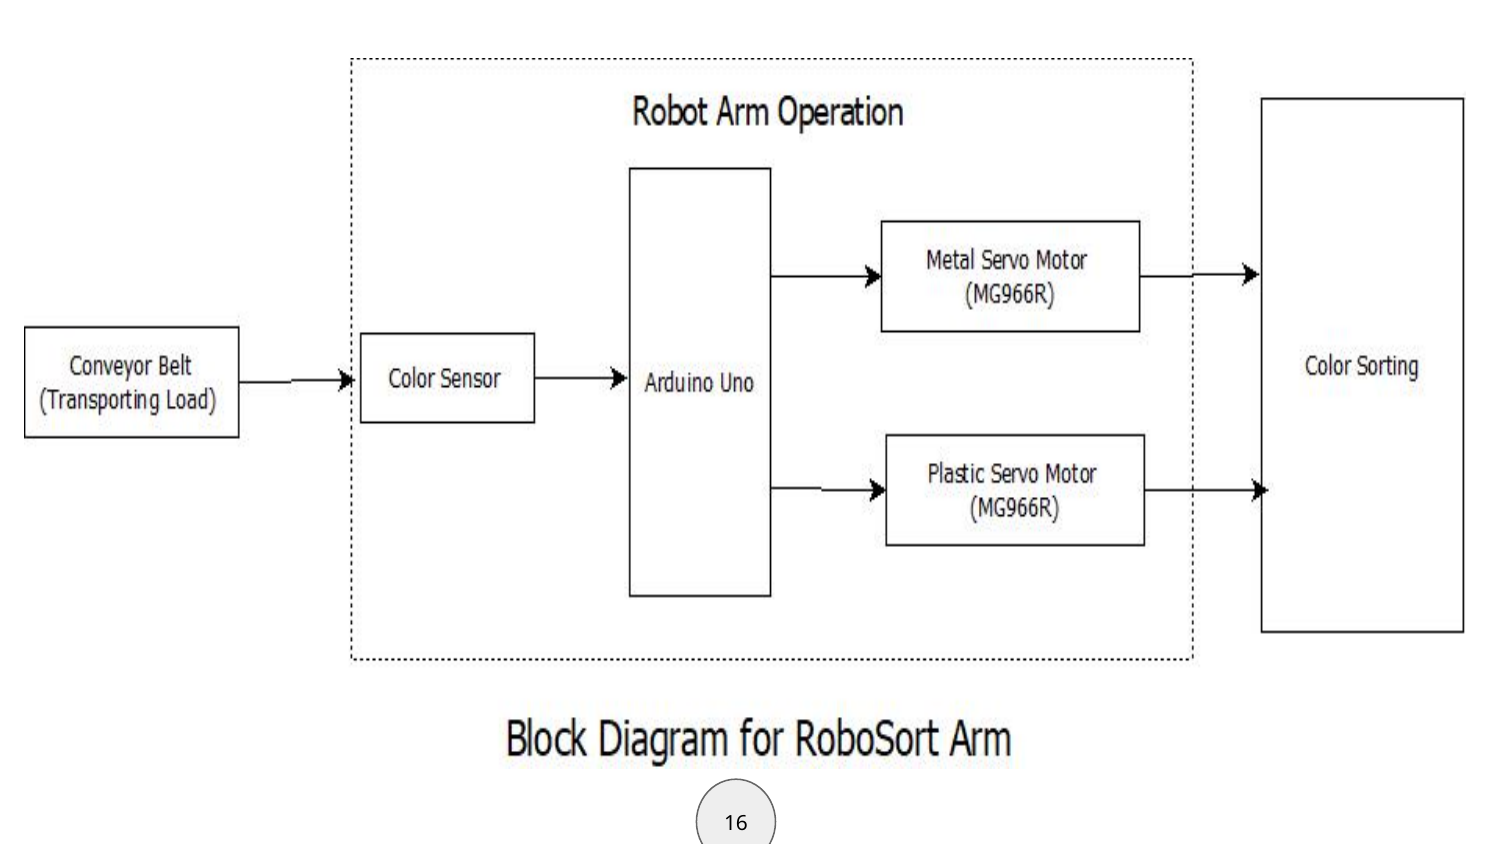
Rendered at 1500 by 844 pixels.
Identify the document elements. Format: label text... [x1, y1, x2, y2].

text_box 16 [696, 779, 776, 844]
picture [24, 58, 1466, 770]
